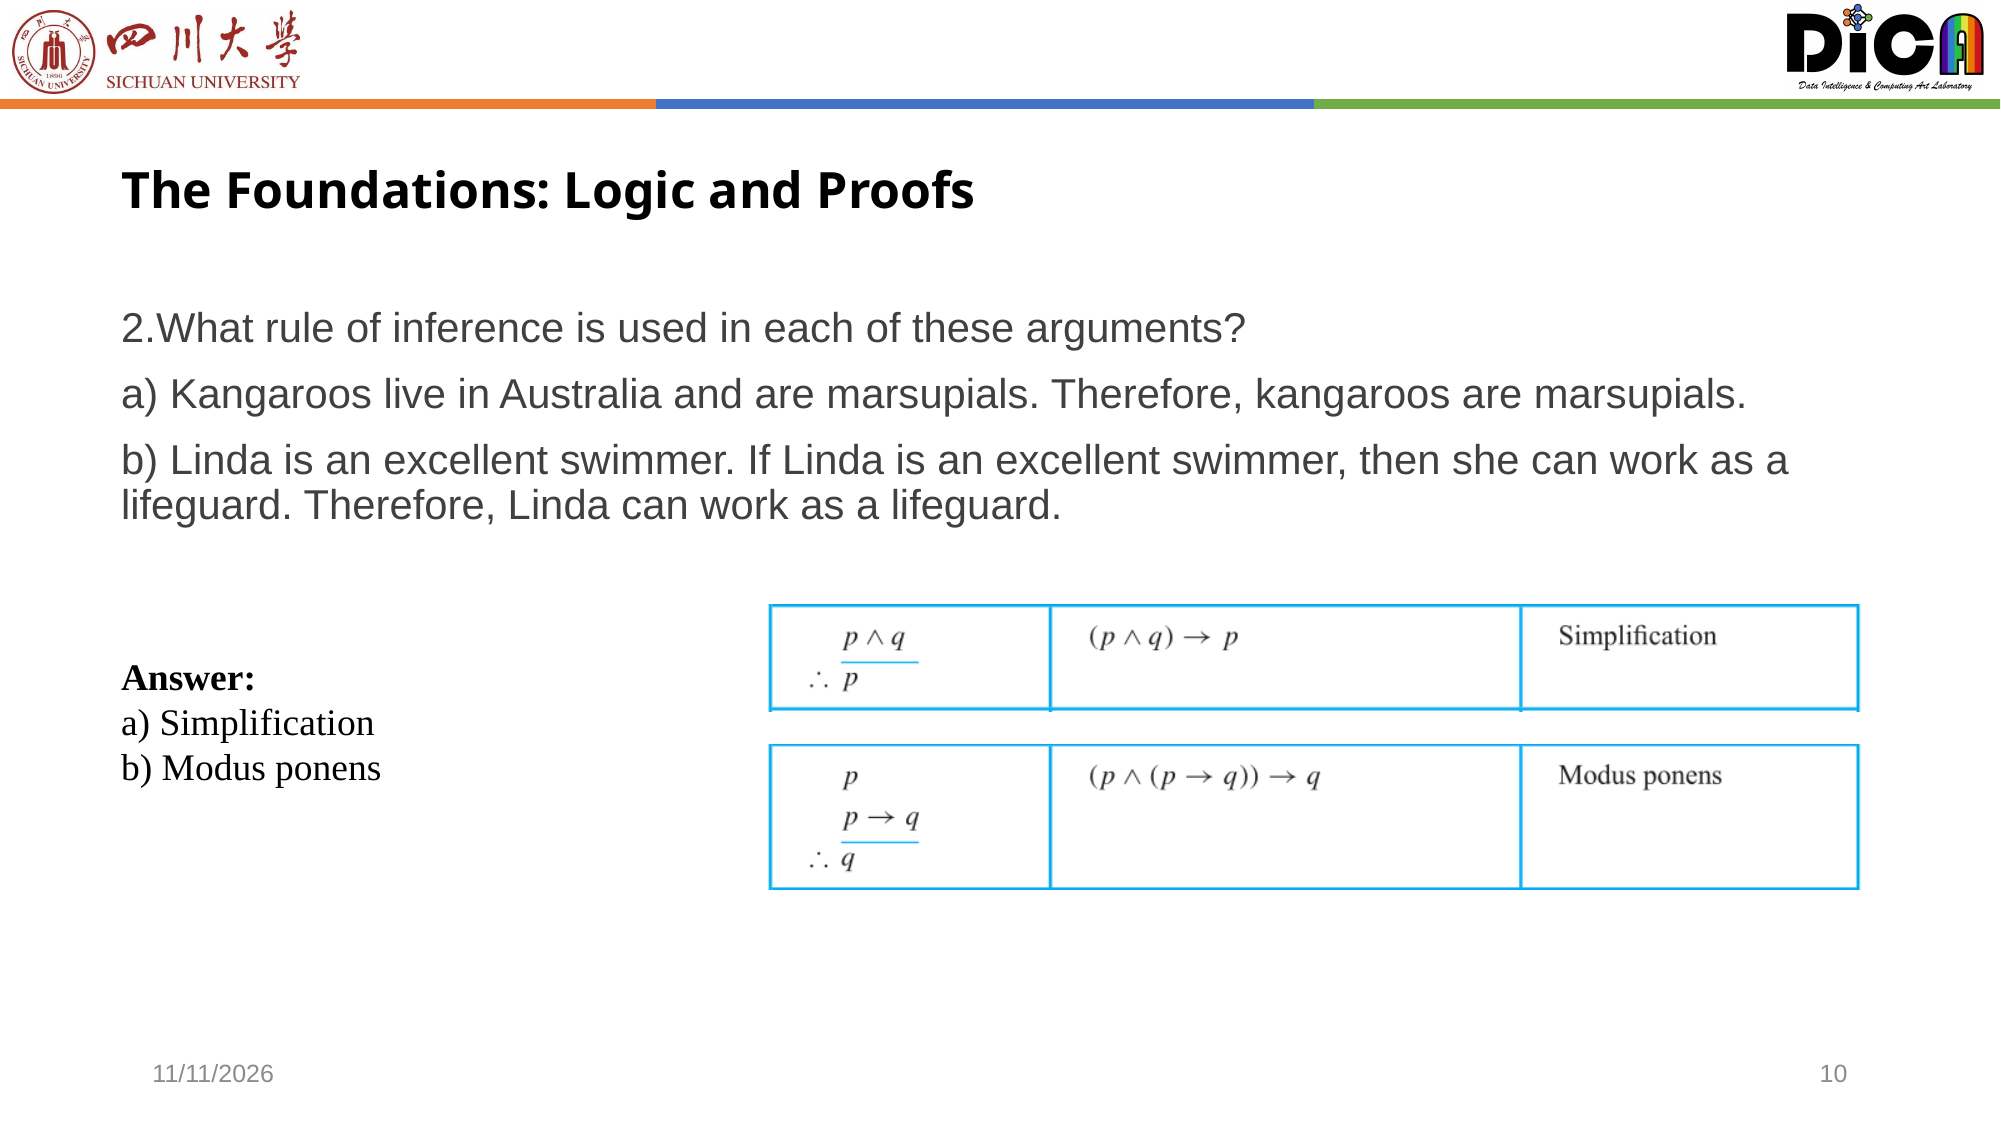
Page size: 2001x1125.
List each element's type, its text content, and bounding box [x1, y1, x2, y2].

picture [12, 10, 300, 94]
slide_number 10 [1412, 1042, 1863, 1103]
list 2.What rule of inference is used in each of these arguments? a) Kangaroos live in Australia and are marsupials. Therefore, kangaroos are marsupials. b) Linda is an excellent swimmer. If Linda is an excellent swimmer, then she can work as a lifeguard. Therefore, Linda can work as a lifeguard. [106, 299, 1832, 638]
picture [772, 607, 1048, 707]
picture [1052, 746, 1856, 887]
picture [772, 746, 1048, 887]
picture [1052, 607, 1856, 707]
picture [764, 604, 769, 713]
picture [764, 744, 769, 890]
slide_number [137, 1042, 588, 1103]
title The Foundations: Logic and Proofs [106, 125, 1832, 259]
text_box Answer: a) Simplification b) Modus ponens [106, 645, 1006, 795]
picture [1785, 3, 1985, 94]
